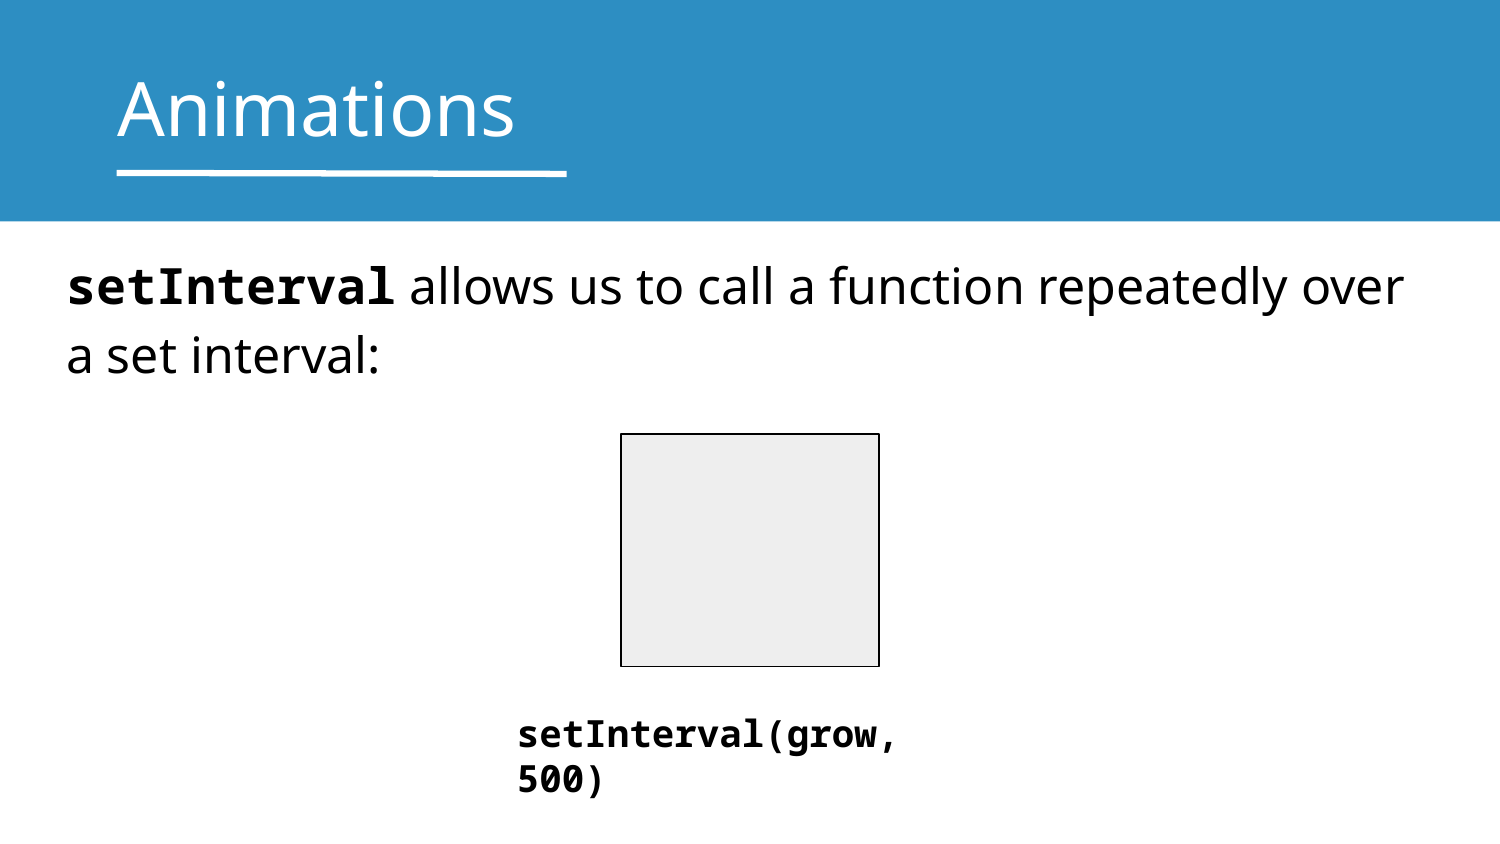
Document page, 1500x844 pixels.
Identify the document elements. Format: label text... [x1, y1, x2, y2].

text_box [621, 434, 879, 667]
list setInterval allows us to call a function repeatedly over a set interval: [51, 230, 1449, 791]
title Animations [102, 46, 1500, 141]
text_box setInterval(grow, 500) [501, 695, 999, 803]
